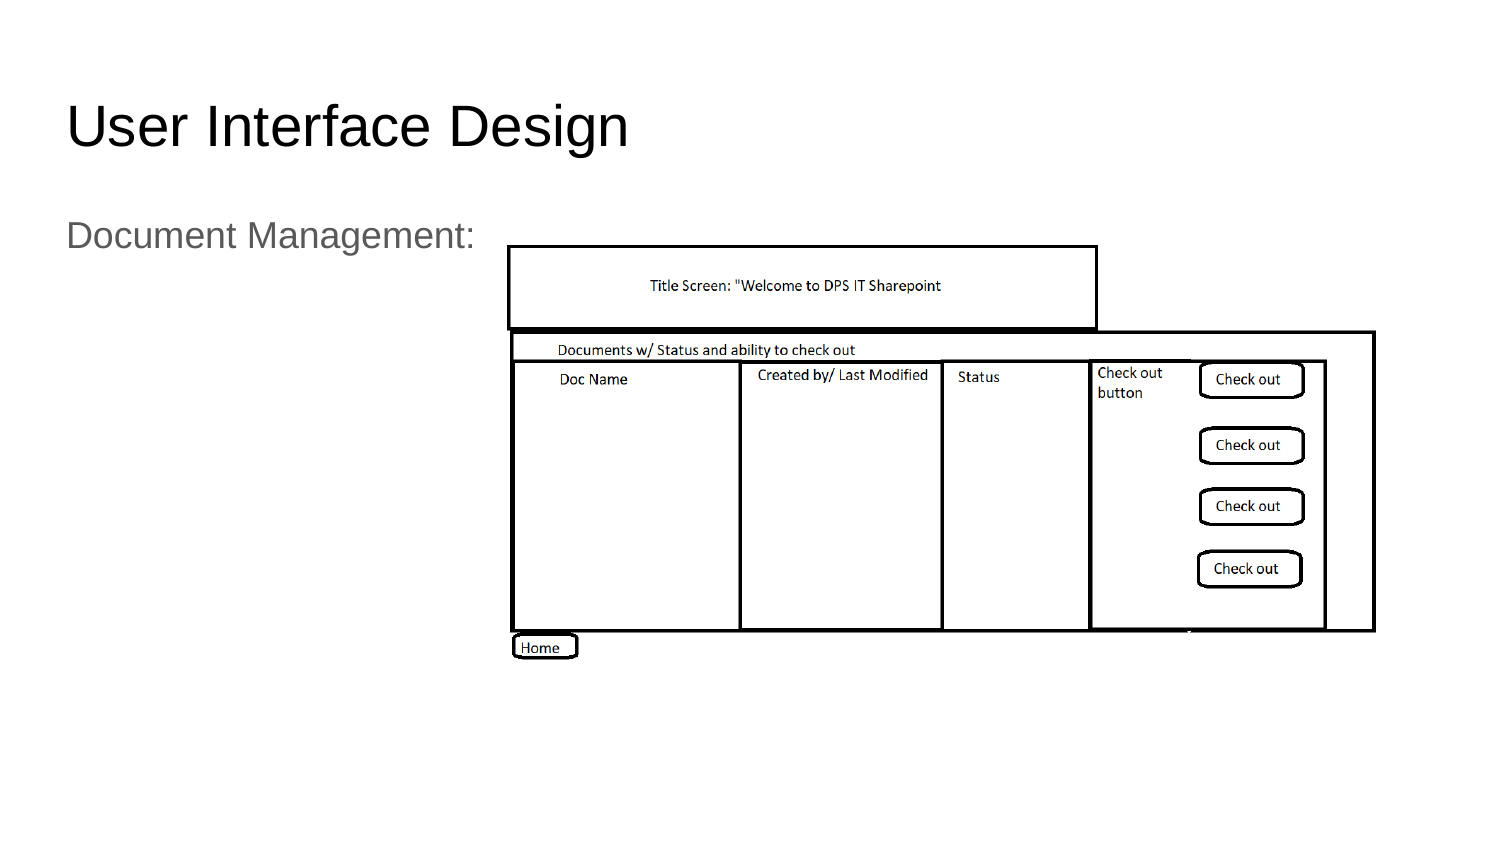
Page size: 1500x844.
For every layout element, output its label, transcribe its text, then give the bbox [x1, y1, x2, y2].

list Document Management: [51, 189, 1449, 750]
title User Interface Design [51, 72, 1449, 167]
picture [505, 245, 1500, 828]
